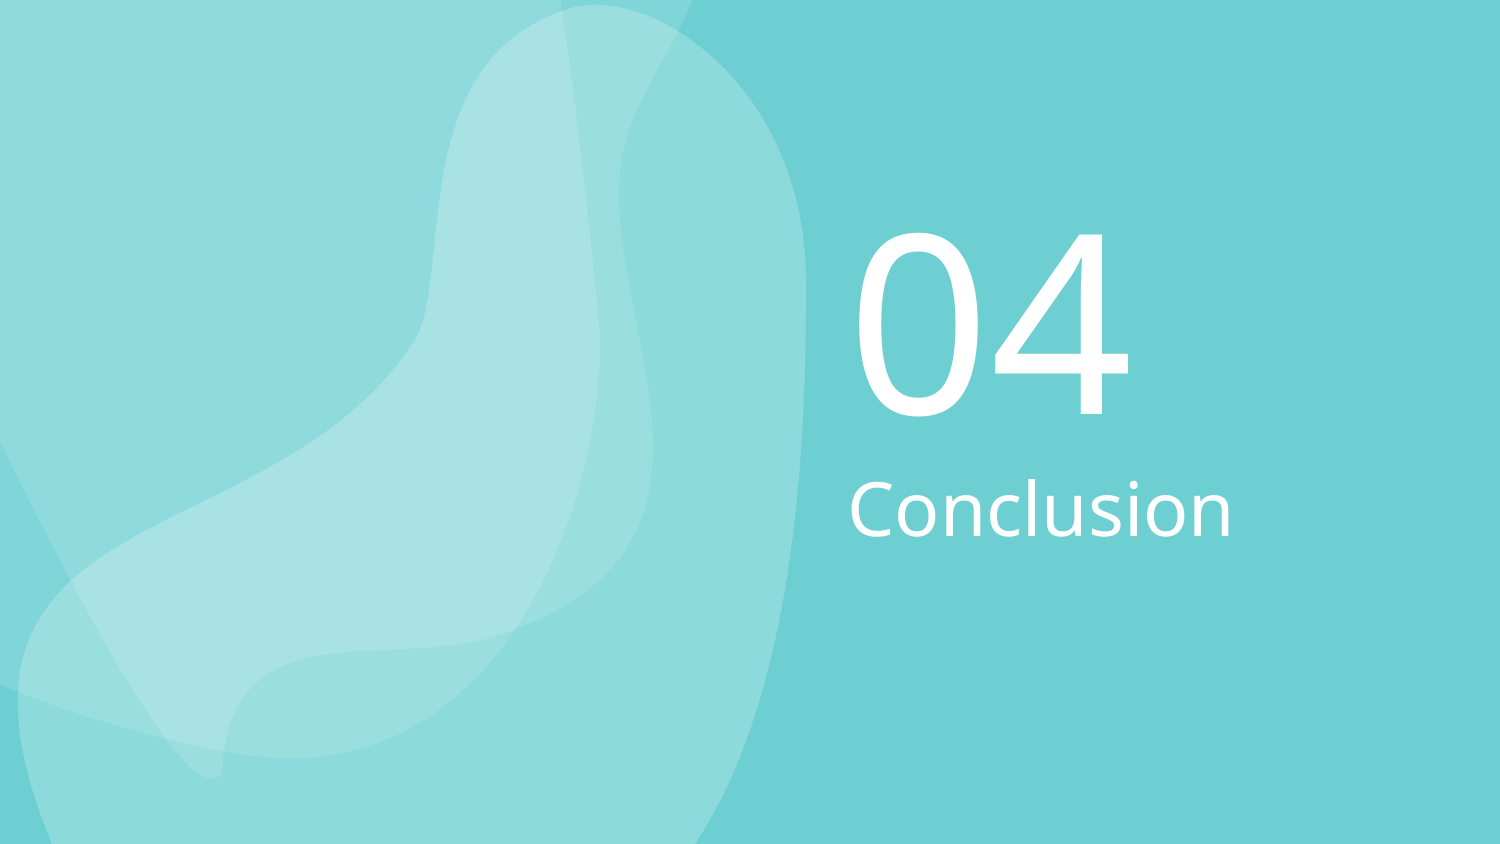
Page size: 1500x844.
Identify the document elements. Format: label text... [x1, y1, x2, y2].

title 04 [832, 193, 1379, 437]
title Conclusion [832, 446, 1379, 585]
picture [0, 0, 1500, 844]
